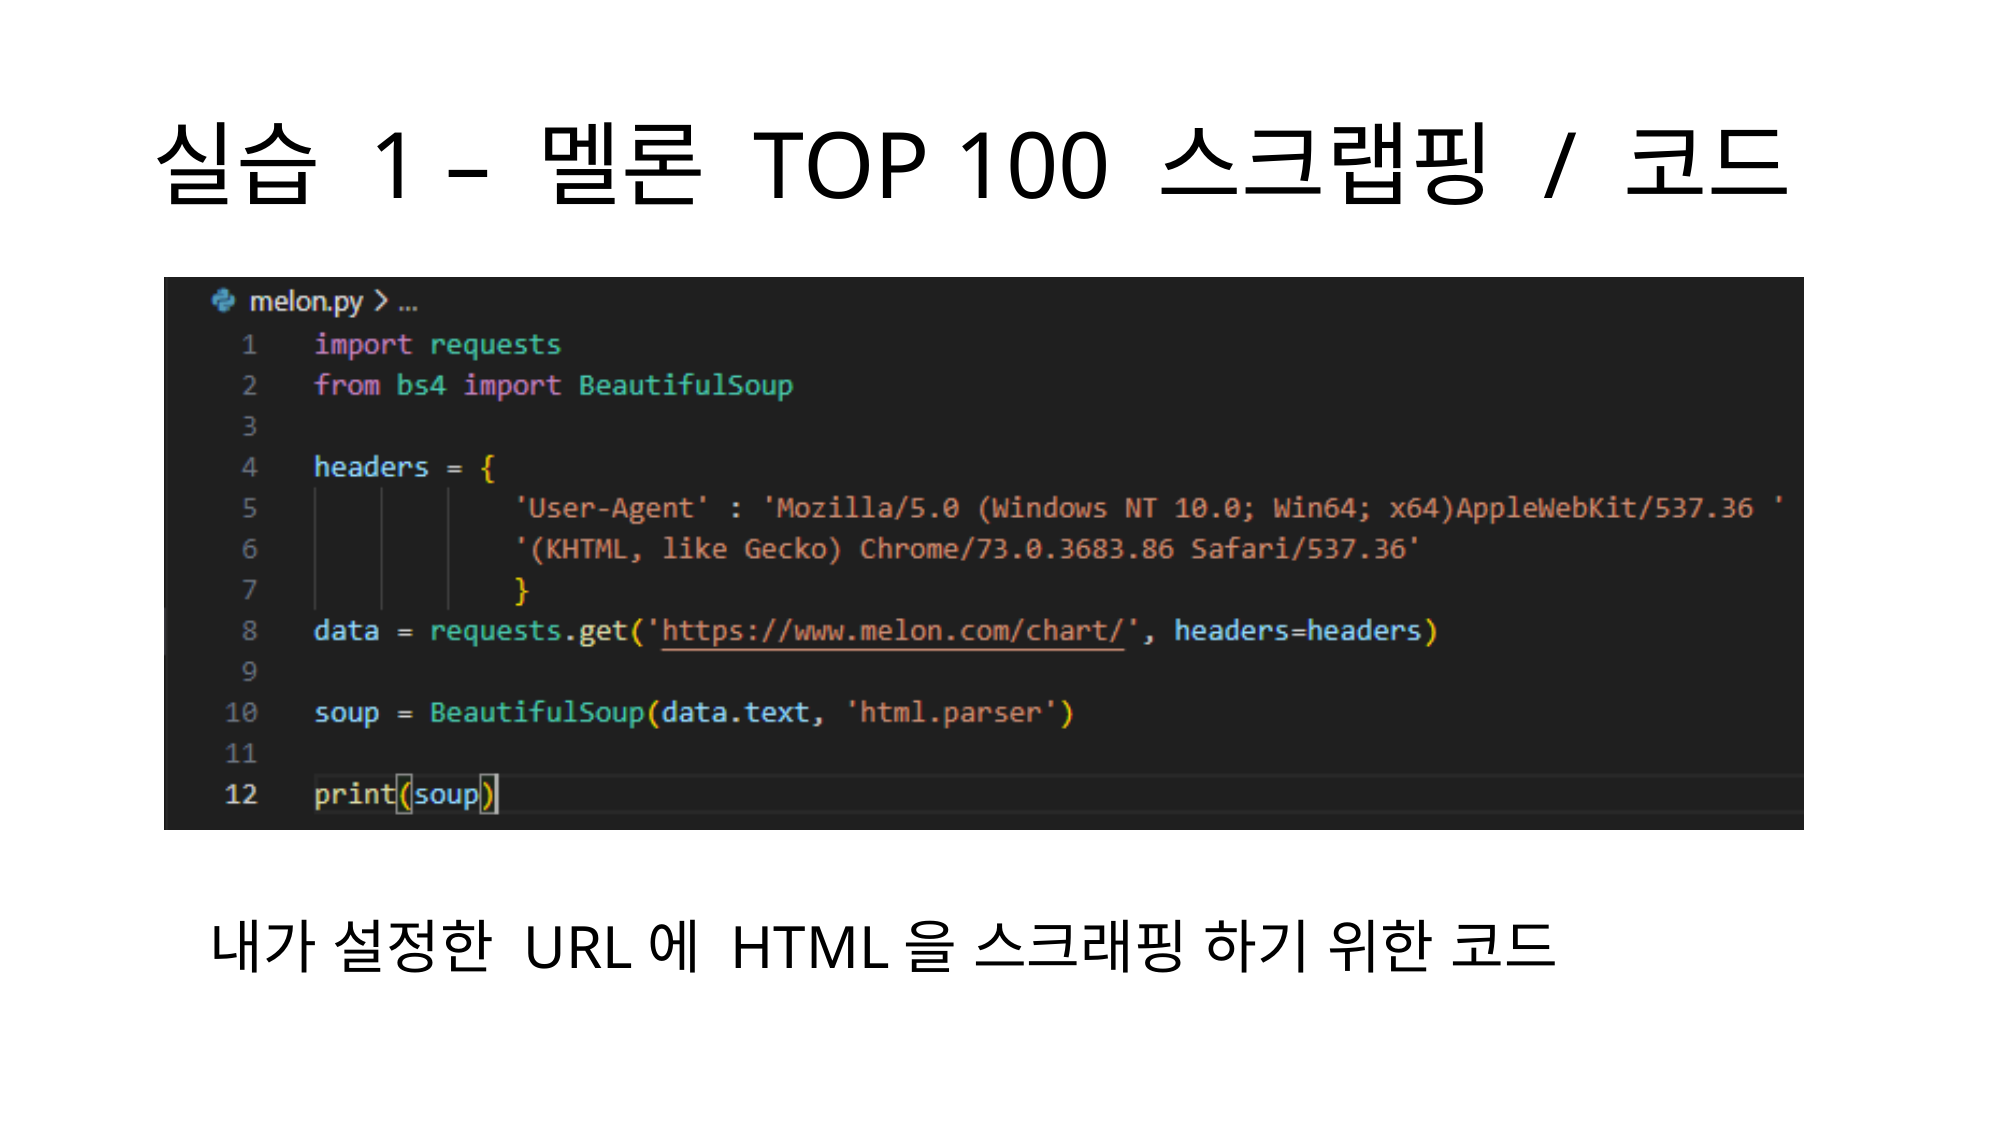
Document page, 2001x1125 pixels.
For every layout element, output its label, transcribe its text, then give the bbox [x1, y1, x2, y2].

text_box 내가 설정한 URL에 HTML을 스크래핑 하기 위한 코드 [195, 903, 1573, 988]
title 실습 1 – 멜론 TOP 100 스크랩핑 / 코드 [137, 59, 1863, 278]
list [163, 276, 1805, 831]
